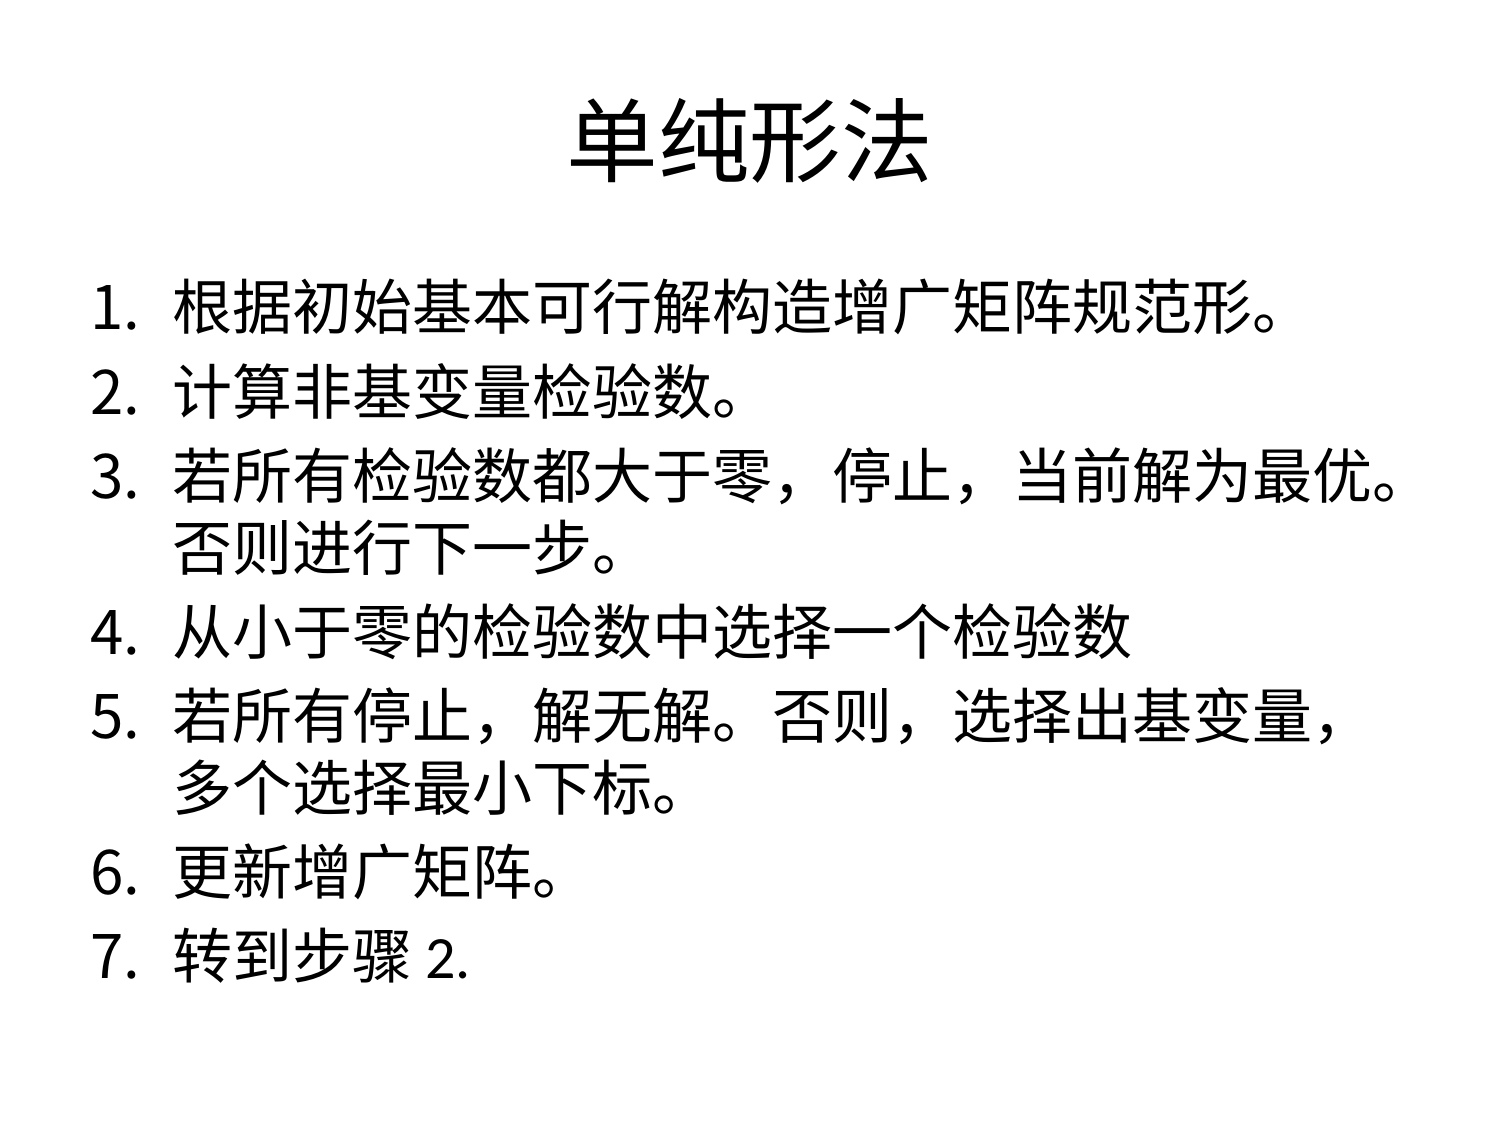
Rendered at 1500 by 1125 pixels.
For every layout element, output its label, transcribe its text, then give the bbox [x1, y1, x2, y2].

title 单纯形法 [75, 45, 1425, 233]
